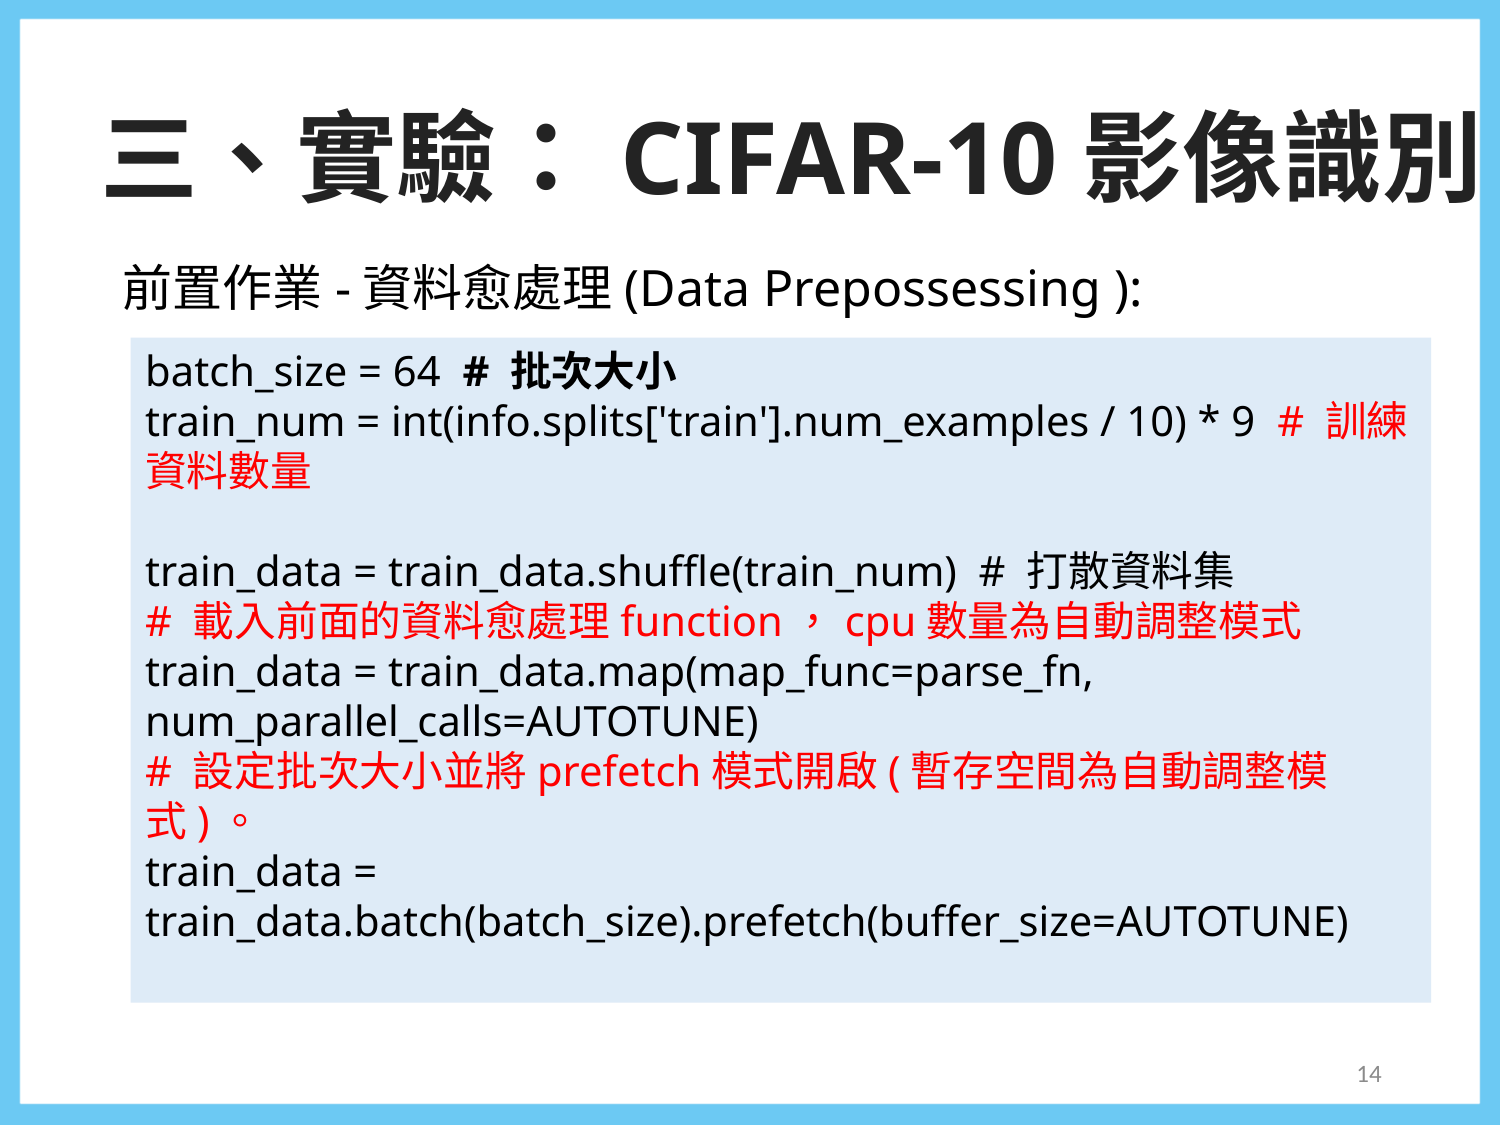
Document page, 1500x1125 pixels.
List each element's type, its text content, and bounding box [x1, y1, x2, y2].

text_box 前置作業-資料愈處理(Data Prepossessing ): [108, 248, 1459, 324]
text_box batch_size = 64 # 批次大小 train_num = int(info.splits['train'].num_examples / 10) * 9 # 訓練資料數量 train_data = train_data.shuffle(train_num) # 打散資料集 # 載入前面的資料愈處理function，cpu數量為自動調整模式 train_data = train_data.map(map_func=parse_fn, num_parallel_calls=AUTOTUNE) # 設定批次大小並將prefetch模式開啟(暫存空間為自動調整模式)。 train_data = train_data.batch(batch_size).prefetch(buffer_size=AUTOTUNE) [130, 337, 1432, 1003]
picture [0, 0, 1500, 1125]
text_box 三、實驗：CIFAR-10影像識別 [85, 75, 1500, 223]
slide_number 14 [1059, 1042, 1397, 1103]
